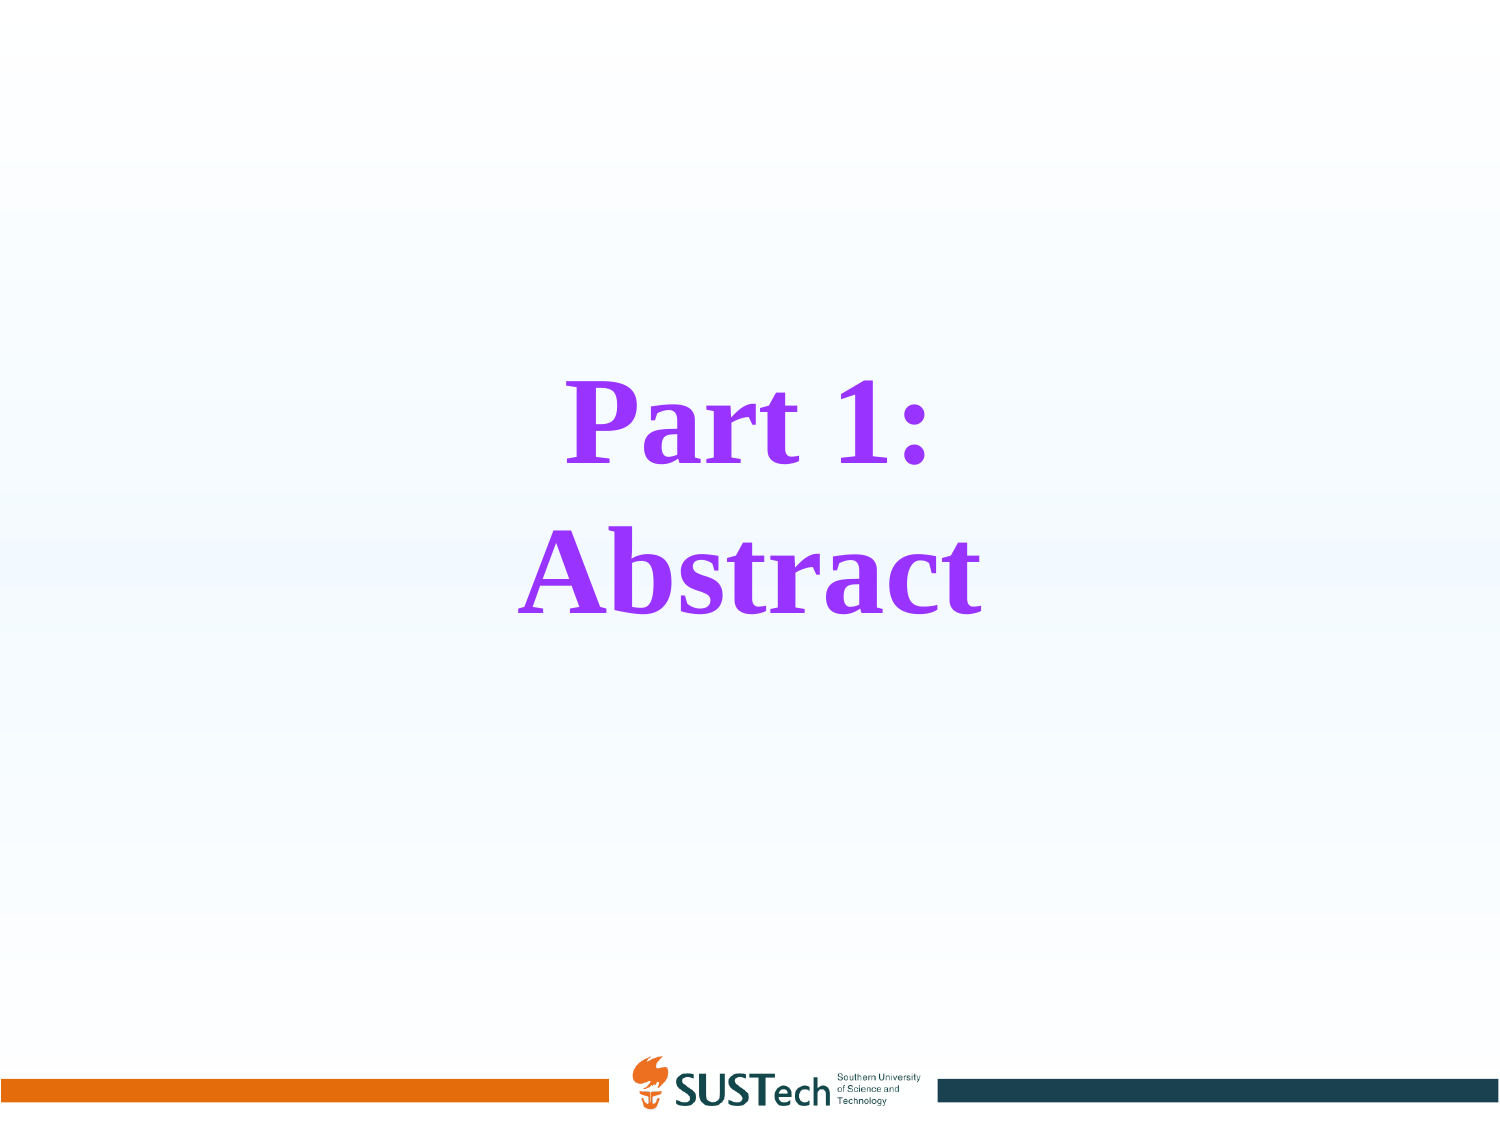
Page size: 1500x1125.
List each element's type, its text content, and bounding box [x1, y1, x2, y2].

picture [607, 1036, 939, 1125]
text_box Part 1: Abstract [169, 330, 1331, 646]
